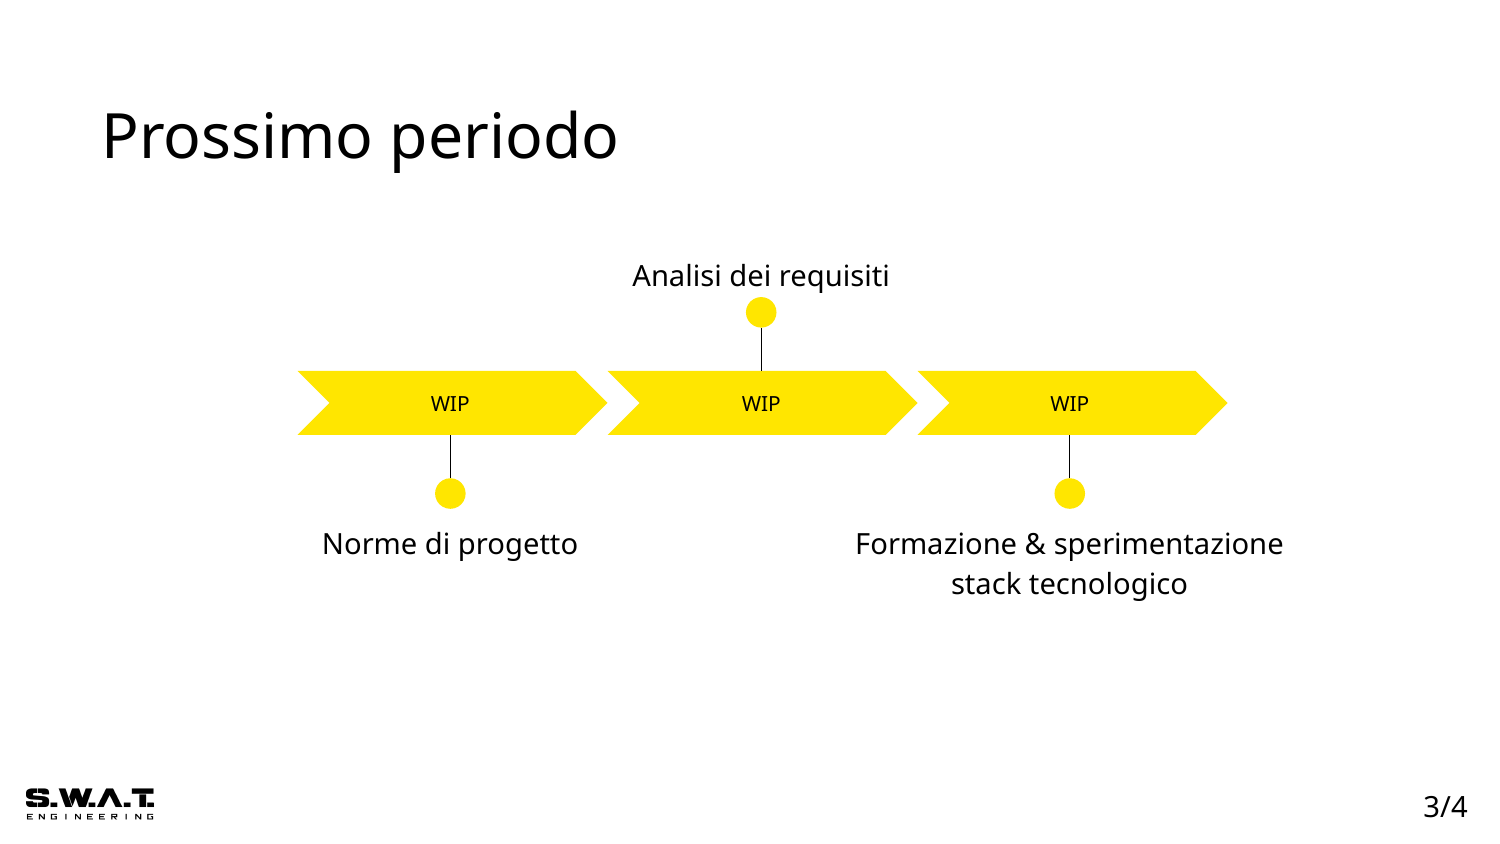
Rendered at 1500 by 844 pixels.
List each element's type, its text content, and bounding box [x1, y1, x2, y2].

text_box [1054, 434, 1086, 510]
text_box [917, 370, 1228, 435]
text_box Prossimo periodo [86, 25, 750, 242]
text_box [745, 296, 777, 372]
text_box [297, 370, 608, 435]
text_box [607, 370, 918, 435]
text_box WIP [380, 374, 520, 431]
picture [16, 733, 164, 844]
text_box Formazione & sperimentazione stack tecnologico [825, 504, 1314, 607]
text_box WIP [691, 374, 831, 431]
text_box 3/4 [1374, 772, 1483, 826]
text_box Analisi dei requisiti [595, 237, 927, 302]
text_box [434, 434, 466, 510]
text_box Norme di progetto [246, 504, 655, 579]
text_box WIP [973, 374, 1166, 431]
